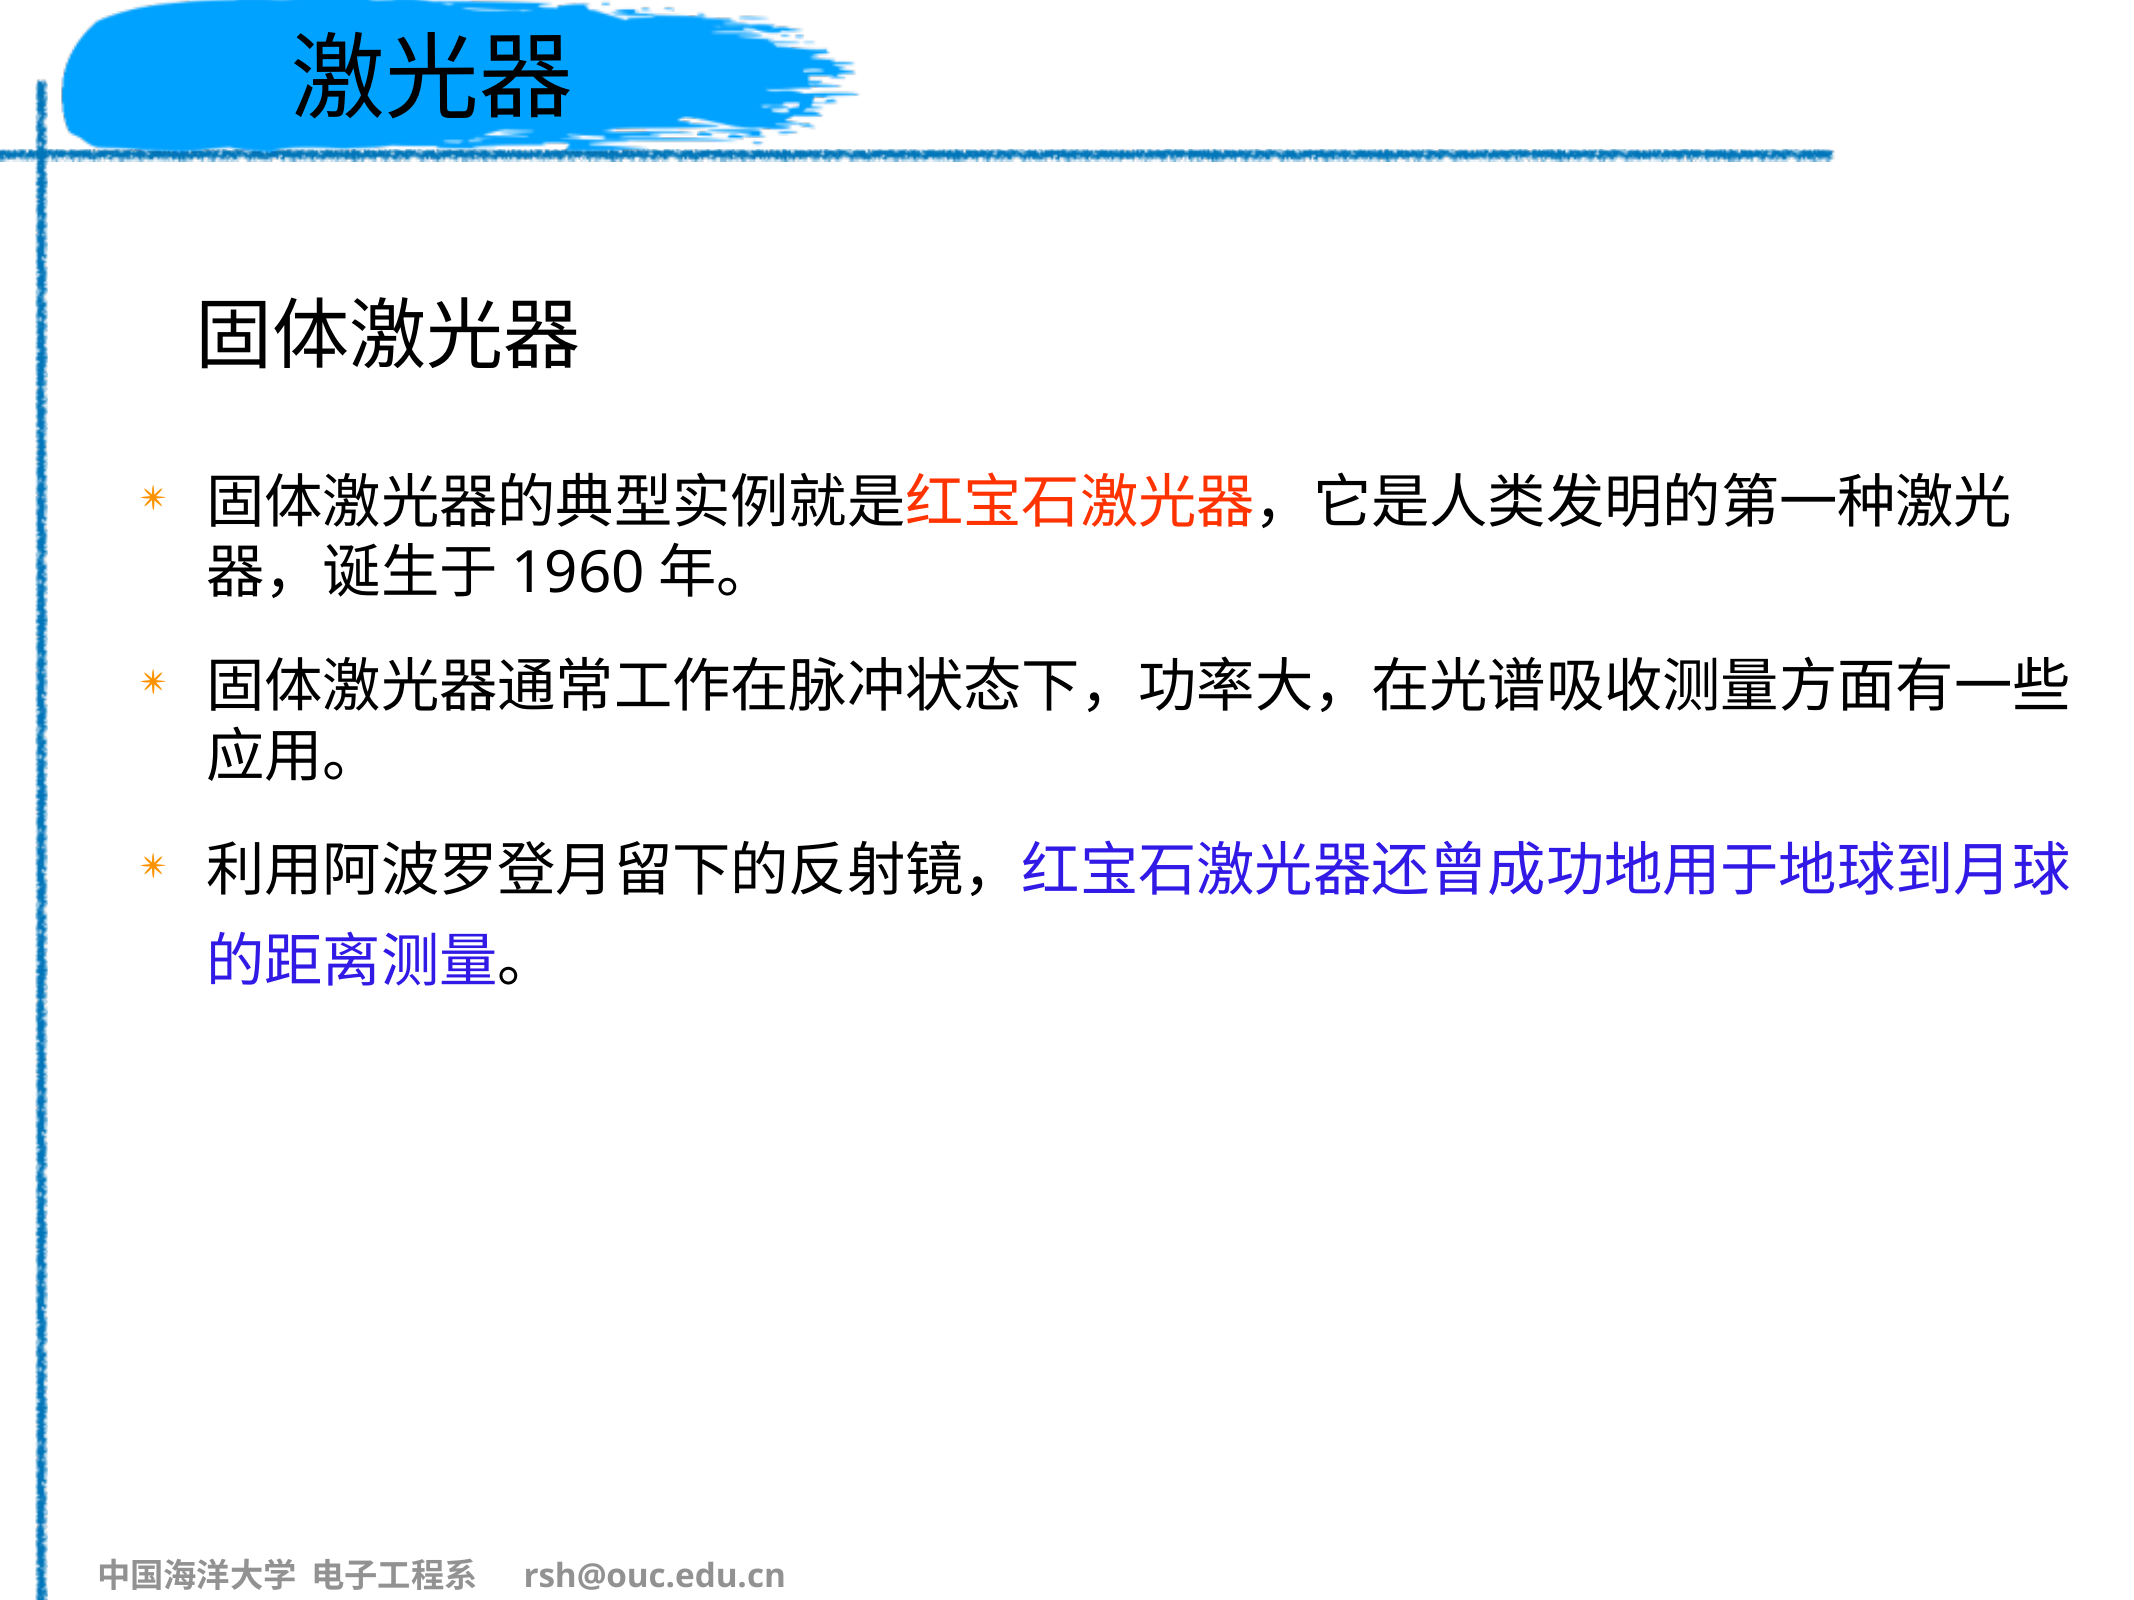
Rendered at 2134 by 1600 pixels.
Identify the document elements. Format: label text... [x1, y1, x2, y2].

text_box 固体激光器的典型实例就是红宝石激光器，它是人类发明的第一种激光器，诞生于1960年。 固体激光器通常工作在脉冲状态下，功率大，在光谱吸收测量方面有一些应用。 利用阿波罗登月留下的反射镜，红宝石激光器还曾成功地用于地球到月球的距离测量。 [132, 456, 2098, 1006]
picture [798, 0, 1841, 162]
text_box 固体激光器 [187, 277, 590, 387]
title 激光器 [66, 0, 799, 167]
picture [0, 0, 67, 1600]
